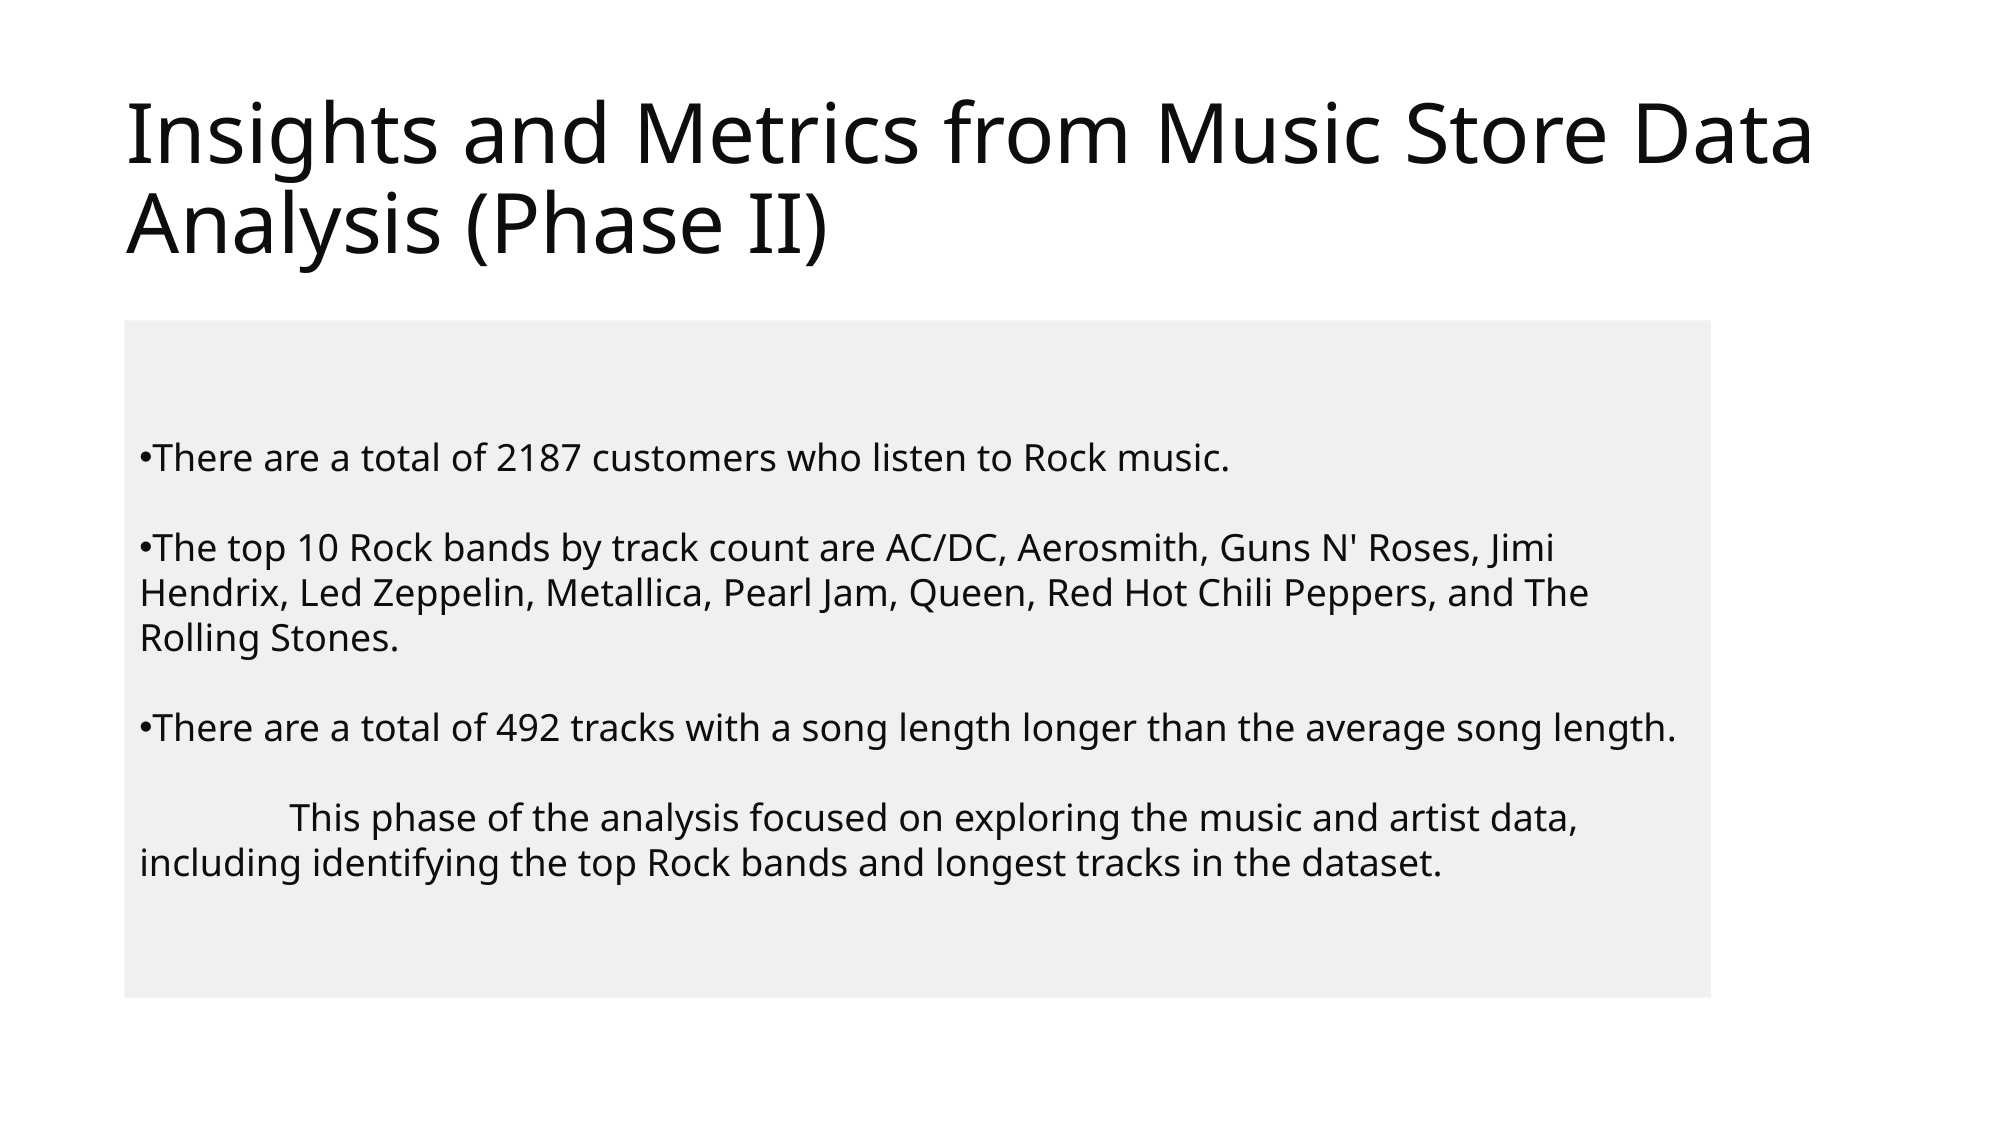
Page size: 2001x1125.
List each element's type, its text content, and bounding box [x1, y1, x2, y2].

text_box There are a total of 2187 customers who listen to Rock music. The top 10 Rock bands by track count are AC/DC, Aerosmith, Guns N' Roses, Jimi Hendrix, Led Zeppelin, Metallica, Pearl Jam, Queen, Red Hot Chili Peppers, and The Rolling Stones. There are a total of 492 tracks with a song length longer than the average song length. This phase of the analysis focused on exploring the music and artist data, including identifying the top Rock bands and longest tracks in the dataset. [124, 319, 1712, 999]
title Insights and Metrics from Music Store Data Analysis (Phase II) [111, 16, 1863, 347]
